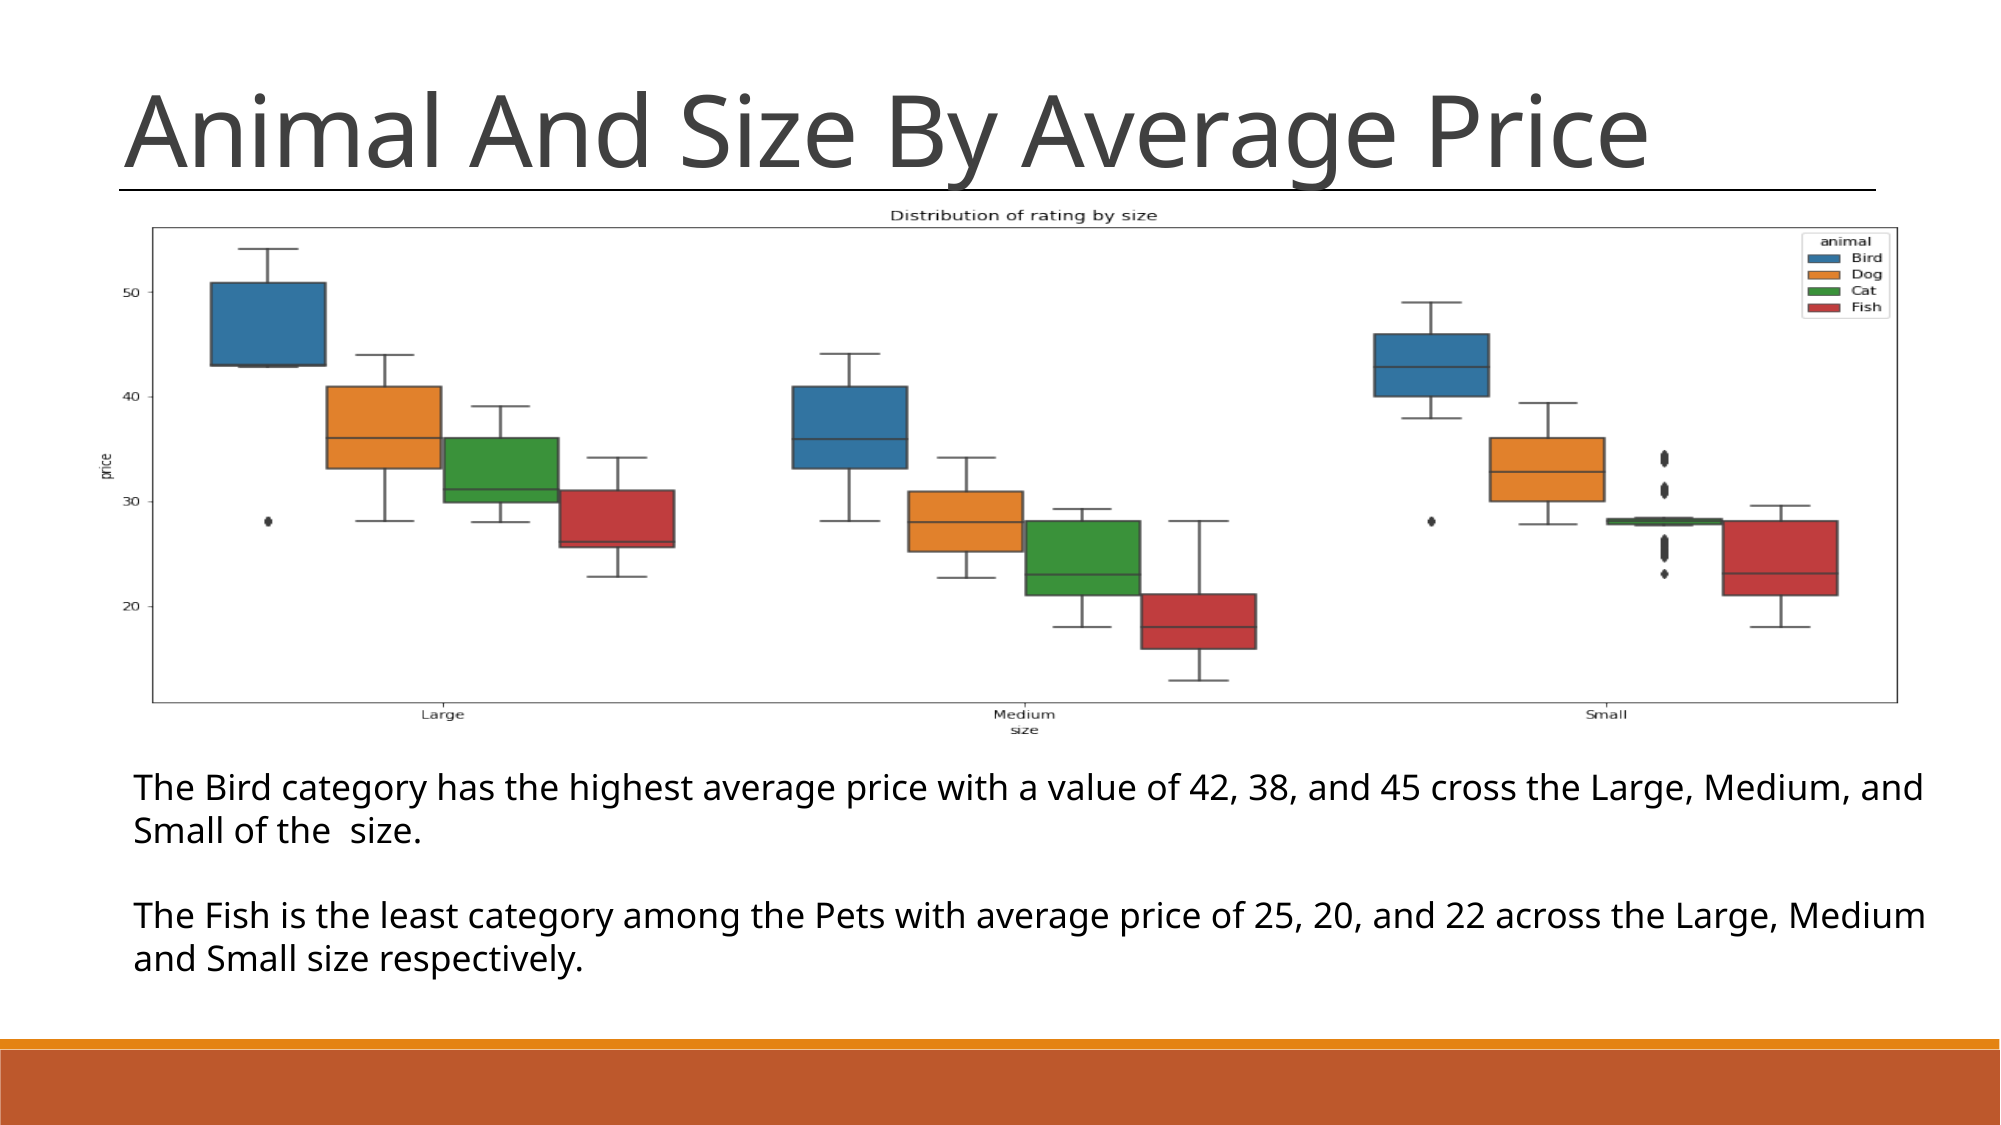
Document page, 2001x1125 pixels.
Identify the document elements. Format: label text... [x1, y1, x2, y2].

text_box Animal And Size By Average Price [109, 79, 1760, 179]
picture [87, 202, 1908, 744]
text_box The Bird category has the highest average price with a value of 42, 38, and 45 cross the Large, Medium, and Small of the size. The Fish is the least category among the Pets with average price of 25, 20, and 22 across the Large, Medium and Small size respectively. [118, 758, 1947, 986]
